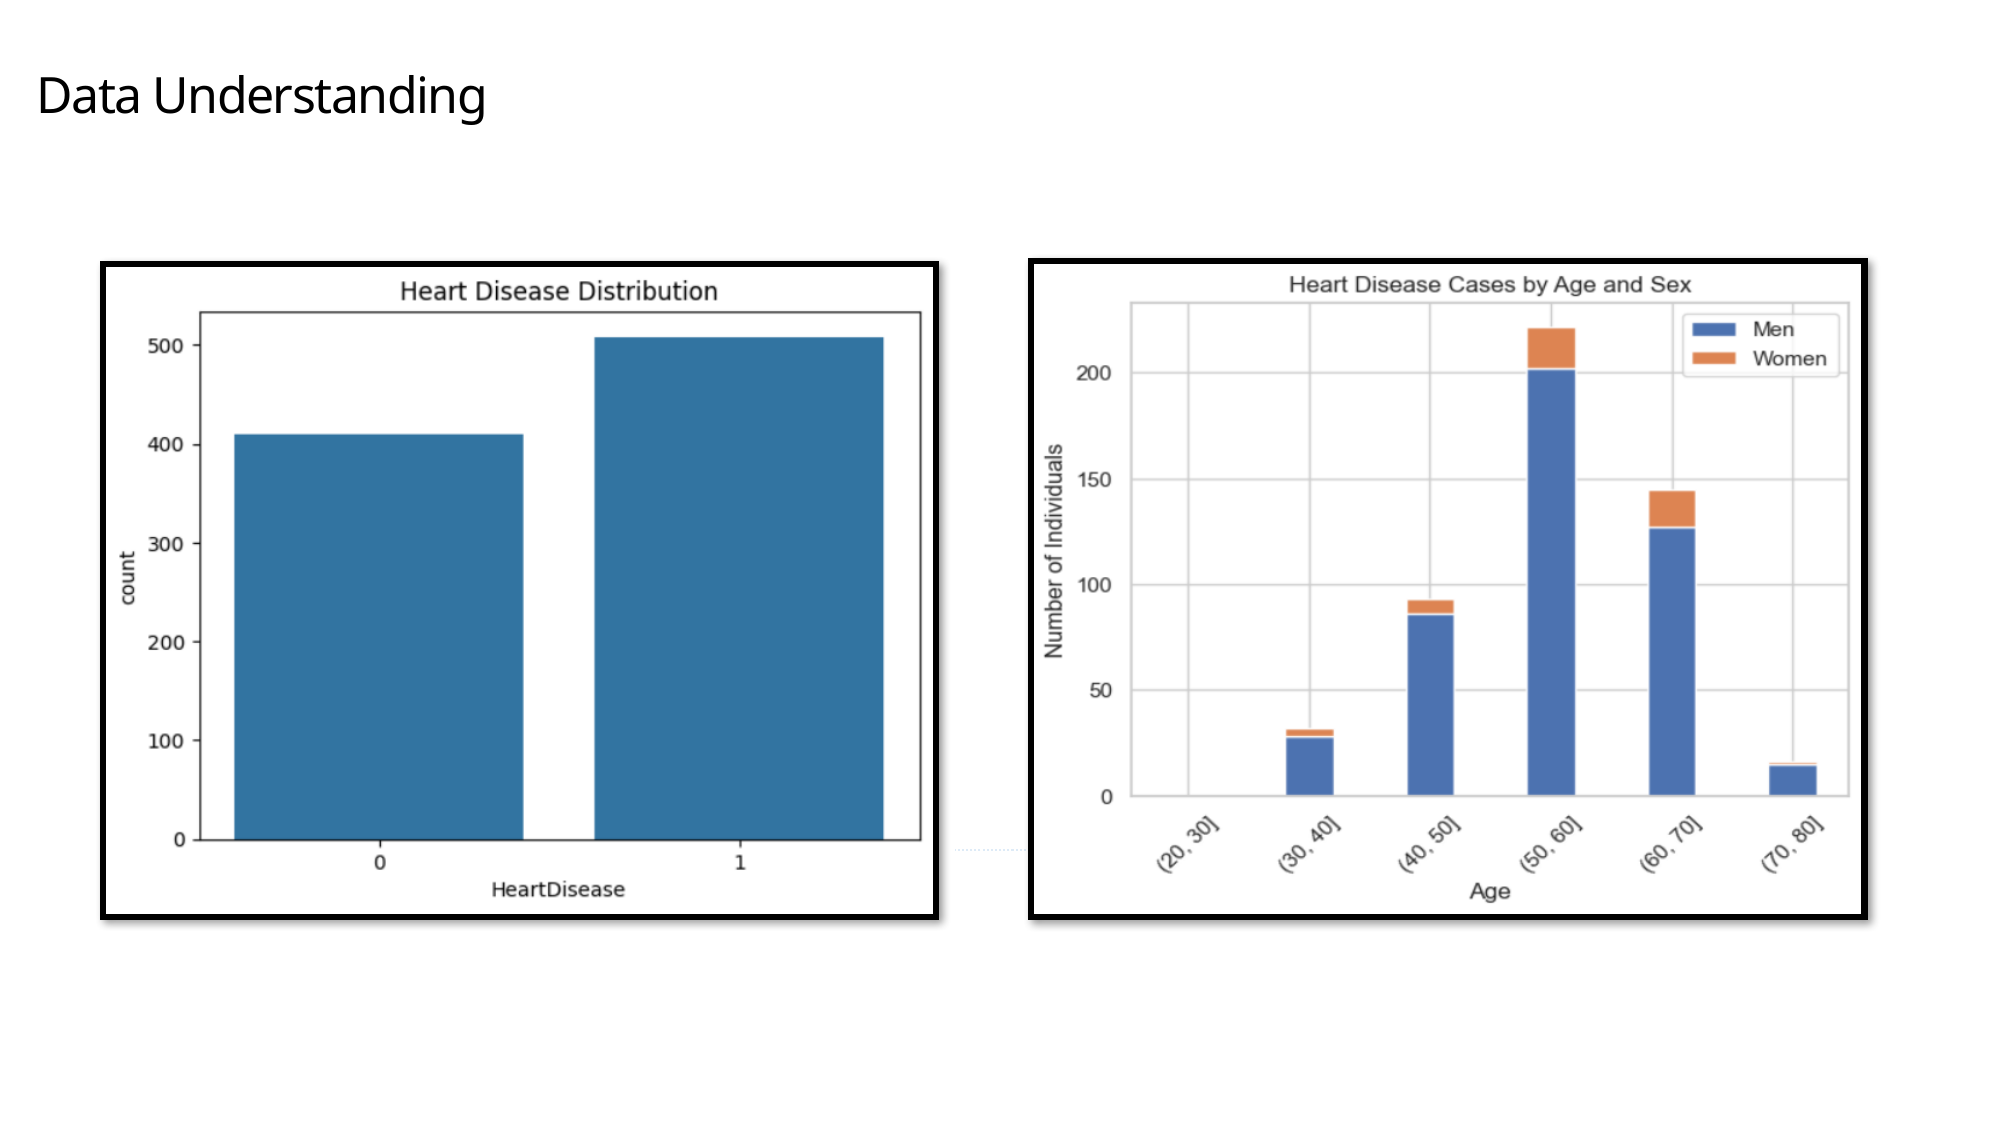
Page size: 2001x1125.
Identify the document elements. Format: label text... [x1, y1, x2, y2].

picture [1034, 264, 1862, 915]
picture [105, 266, 933, 914]
title Data Understanding [36, 26, 1737, 125]
